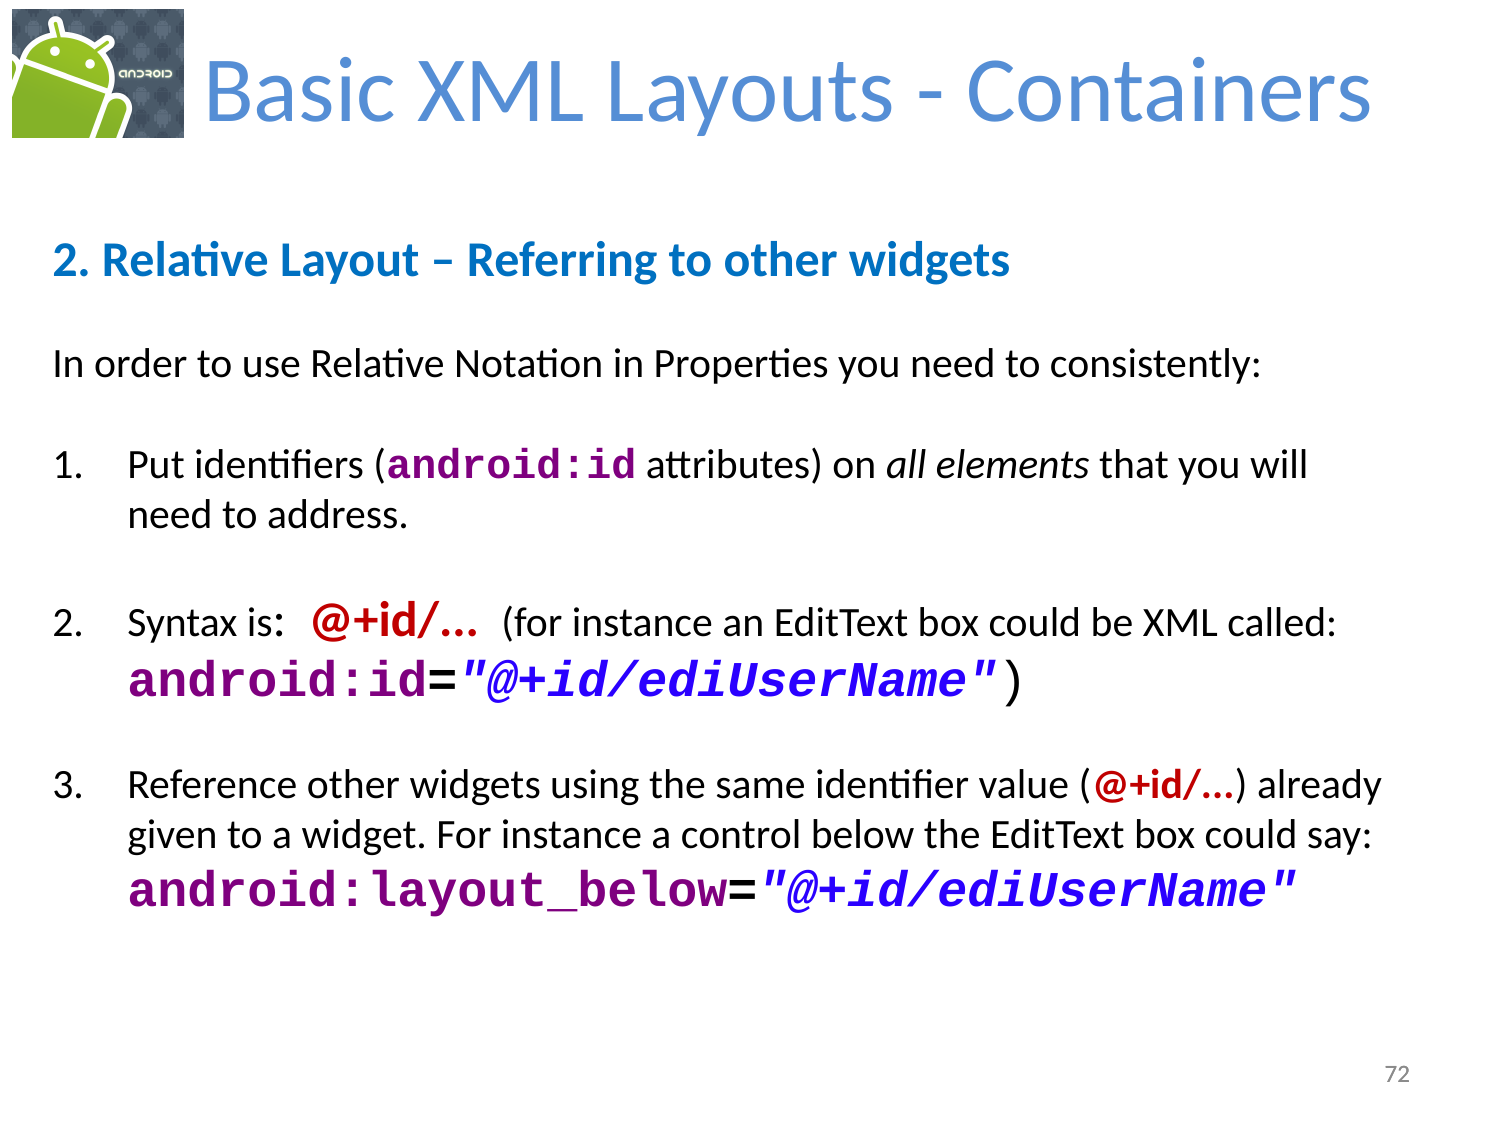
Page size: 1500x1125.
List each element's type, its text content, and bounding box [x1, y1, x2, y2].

text_box 72 [1074, 1042, 1425, 1103]
text_box 2. Relative Layout – Referring to other widgets In order to use Relative Notation in Properties you need to consistently: Put identifiers (android:id attributes) on all elements that you will need to address. Syntax is: @+id/... (for instance an EditText box could be XML called: android:id="@+id/ediUserName") Reference other widgets using the same identifier value (@+id/...) already given to a widget. For instance a control below the EditText box could say: android:layout_below="@+id/ediUserName" [37, 218, 1413, 924]
text_box Basic XML Layouts - Containers [49, 7, 1400, 150]
picture [12, 9, 184, 138]
